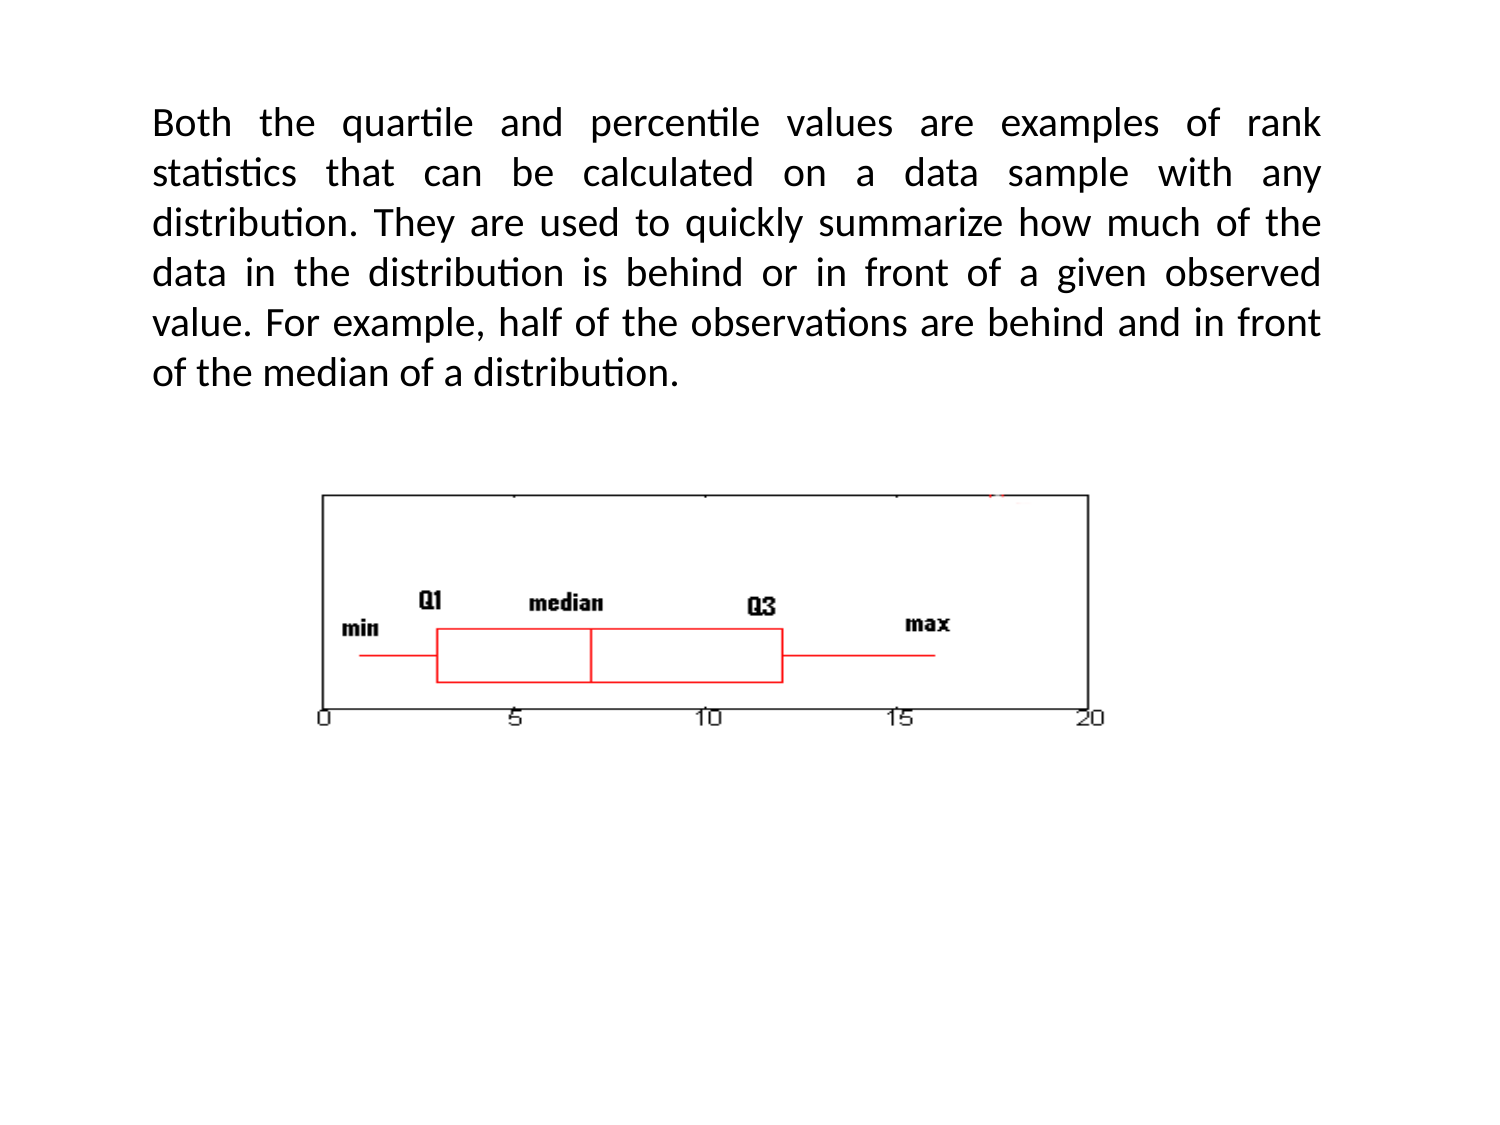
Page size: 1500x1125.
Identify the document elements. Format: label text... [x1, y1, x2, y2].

text_box Both the quartile and percentile values are examples of rank statistics that can be calculated on a data sample with any distribution. They are used to quickly summarize how much of the data in the distribution is behind or in front of a given observed value. For example, half of the observations are behind and in front of the median of a distribution. [137, 87, 1338, 503]
picture [287, 487, 1126, 729]
